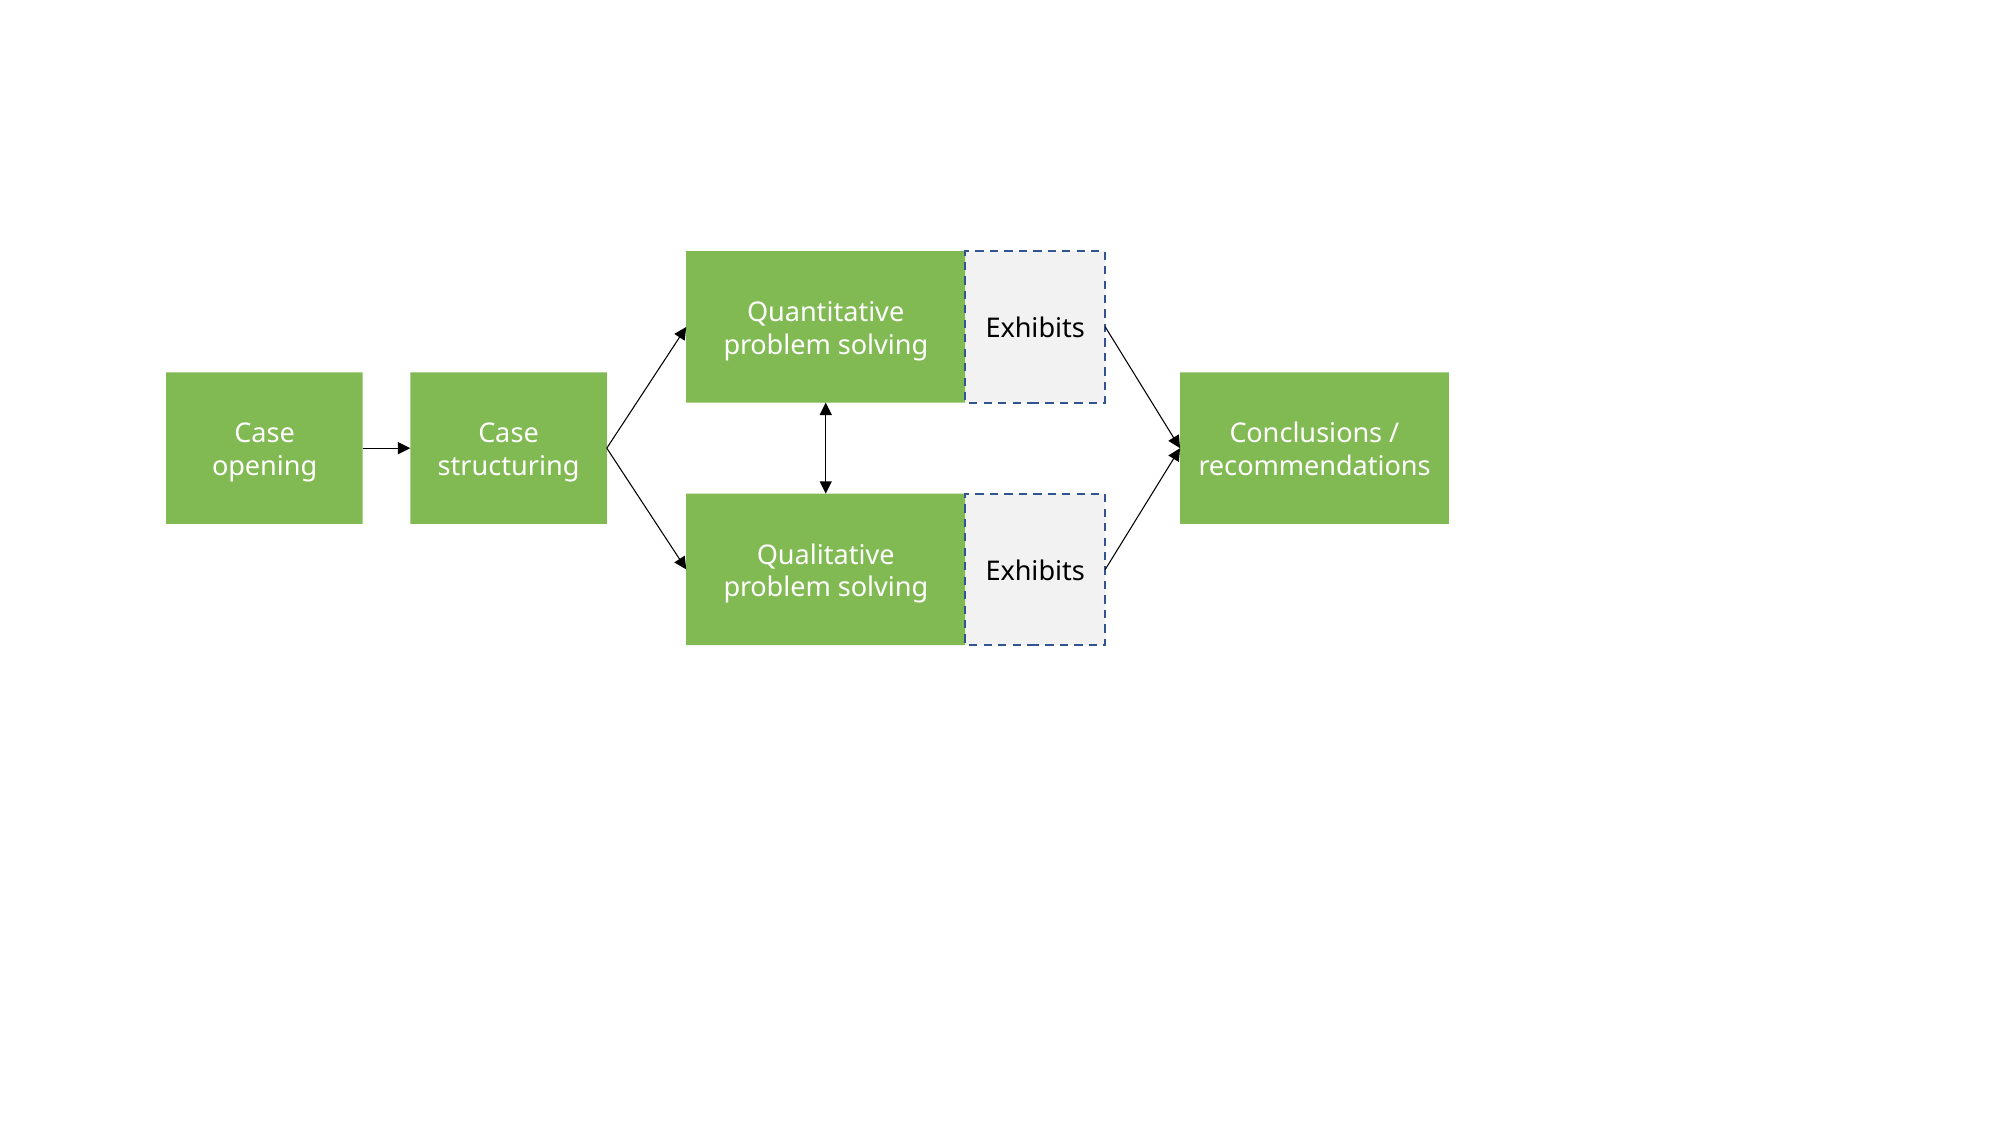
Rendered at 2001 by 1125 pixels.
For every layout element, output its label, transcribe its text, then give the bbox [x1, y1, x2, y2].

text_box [606, 448, 687, 570]
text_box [686, 251, 1106, 403]
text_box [1105, 448, 1181, 570]
text_box Case opening [165, 371, 364, 525]
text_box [1105, 326, 1181, 448]
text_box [606, 326, 687, 448]
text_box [686, 493, 1106, 646]
text_box Conclusions / recommendations [1181, 371, 1450, 525]
text_box Case structuring [409, 371, 606, 525]
